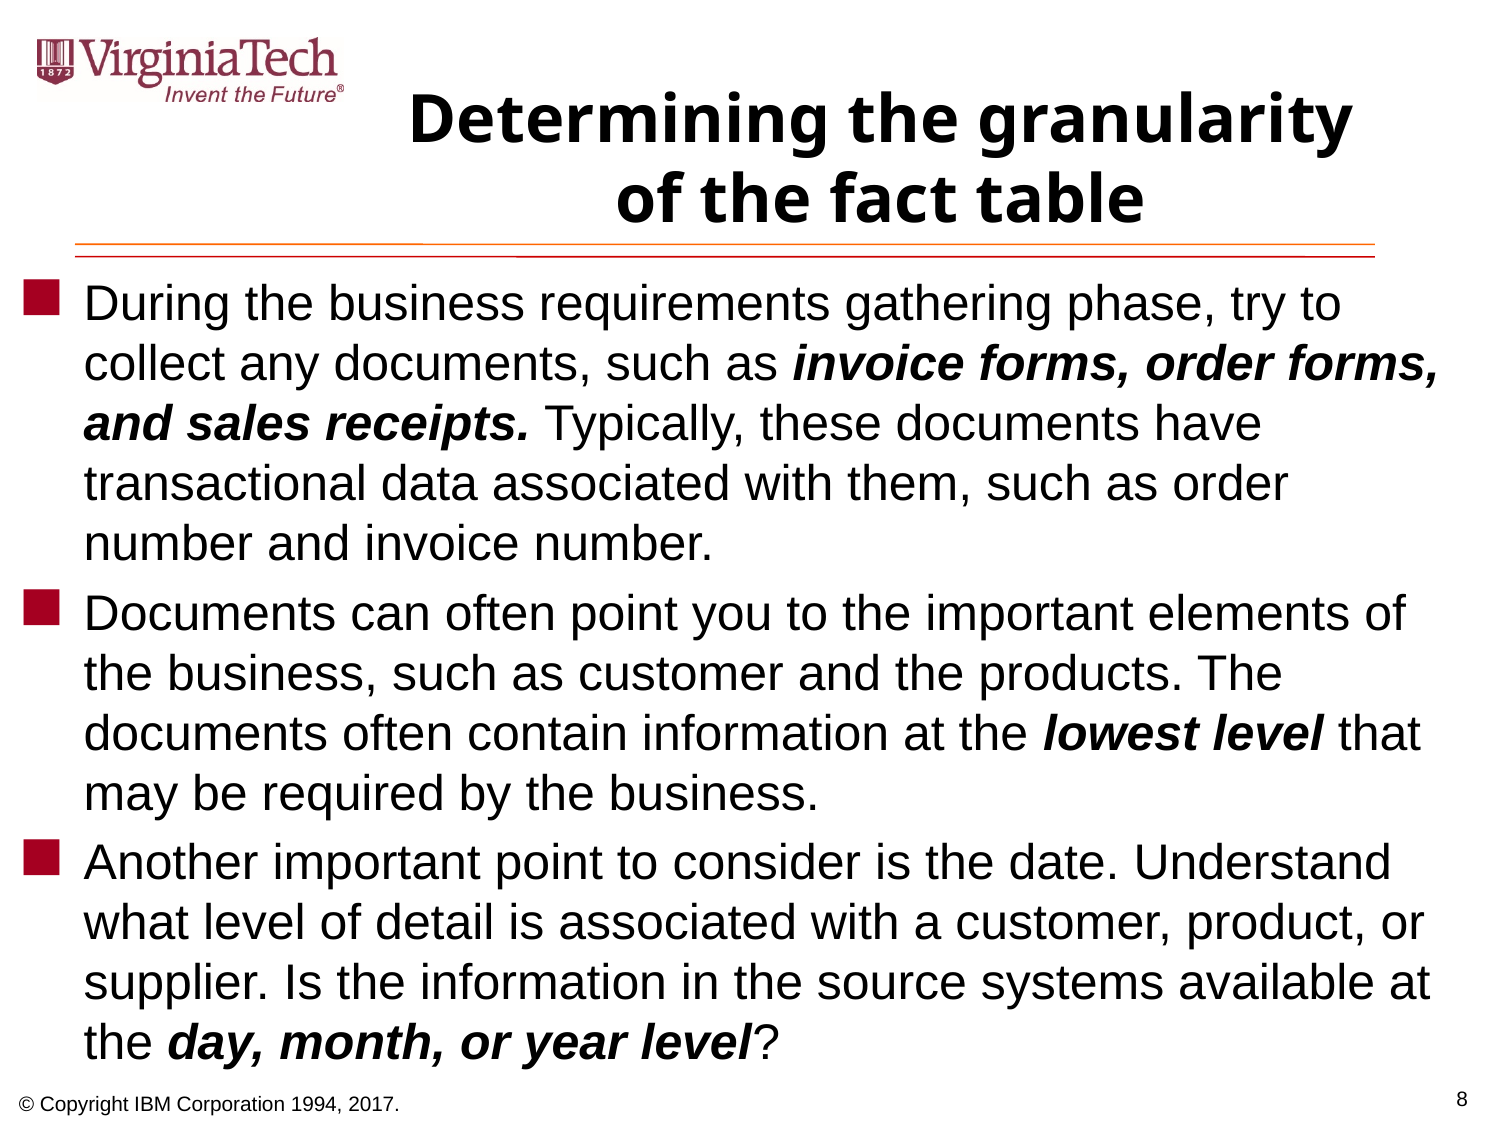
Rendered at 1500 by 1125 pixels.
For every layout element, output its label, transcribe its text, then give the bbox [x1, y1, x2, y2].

text_box 8 [1441, 1077, 1500, 1116]
picture [37, 37, 344, 102]
title Determining the granularity of the fact table [375, 62, 1388, 250]
text_box © Copyright IBM Corporation 1994, 2017. [3, 1082, 479, 1121]
list During the business requirements gathering phase, try to collect any documents, such as invoice forms, order forms, and sales receipts. Typically, these documents have transactional data associated with them, such as order number and invoice number. Documents can often point you to the important elements of the business, such as customer and the products. The documents often contain information at the lowest level that may be required by the business. Another important point to consider is the date. Understand what level of detail is associated with a customer, product, or supplier. Is the information in the source systems available at the day, month, or year level? [12, 262, 1488, 1025]
